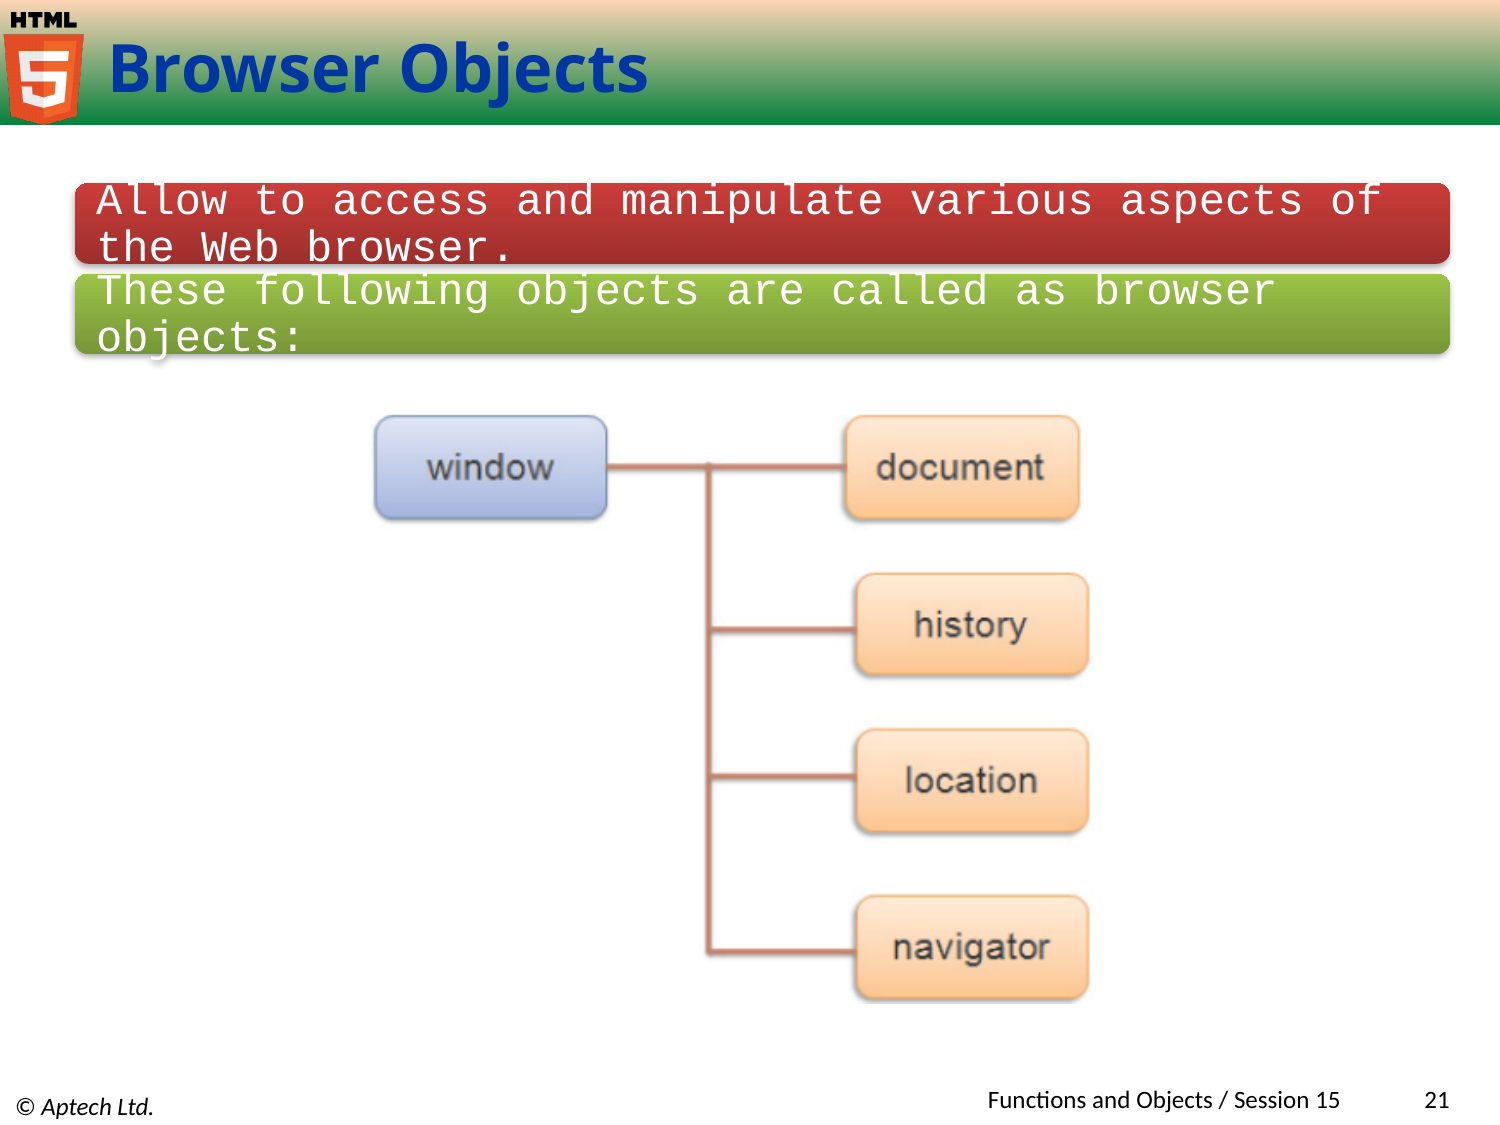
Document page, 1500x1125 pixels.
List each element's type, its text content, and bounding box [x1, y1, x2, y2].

title Browser Objects [74, 32, 1476, 101]
slide_number 21 [1363, 1084, 1465, 1113]
picture [368, 412, 1095, 1005]
picture [0, 12, 100, 125]
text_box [74, 149, 1451, 388]
footer Functions and Objects / Session 15 [375, 1084, 1363, 1113]
